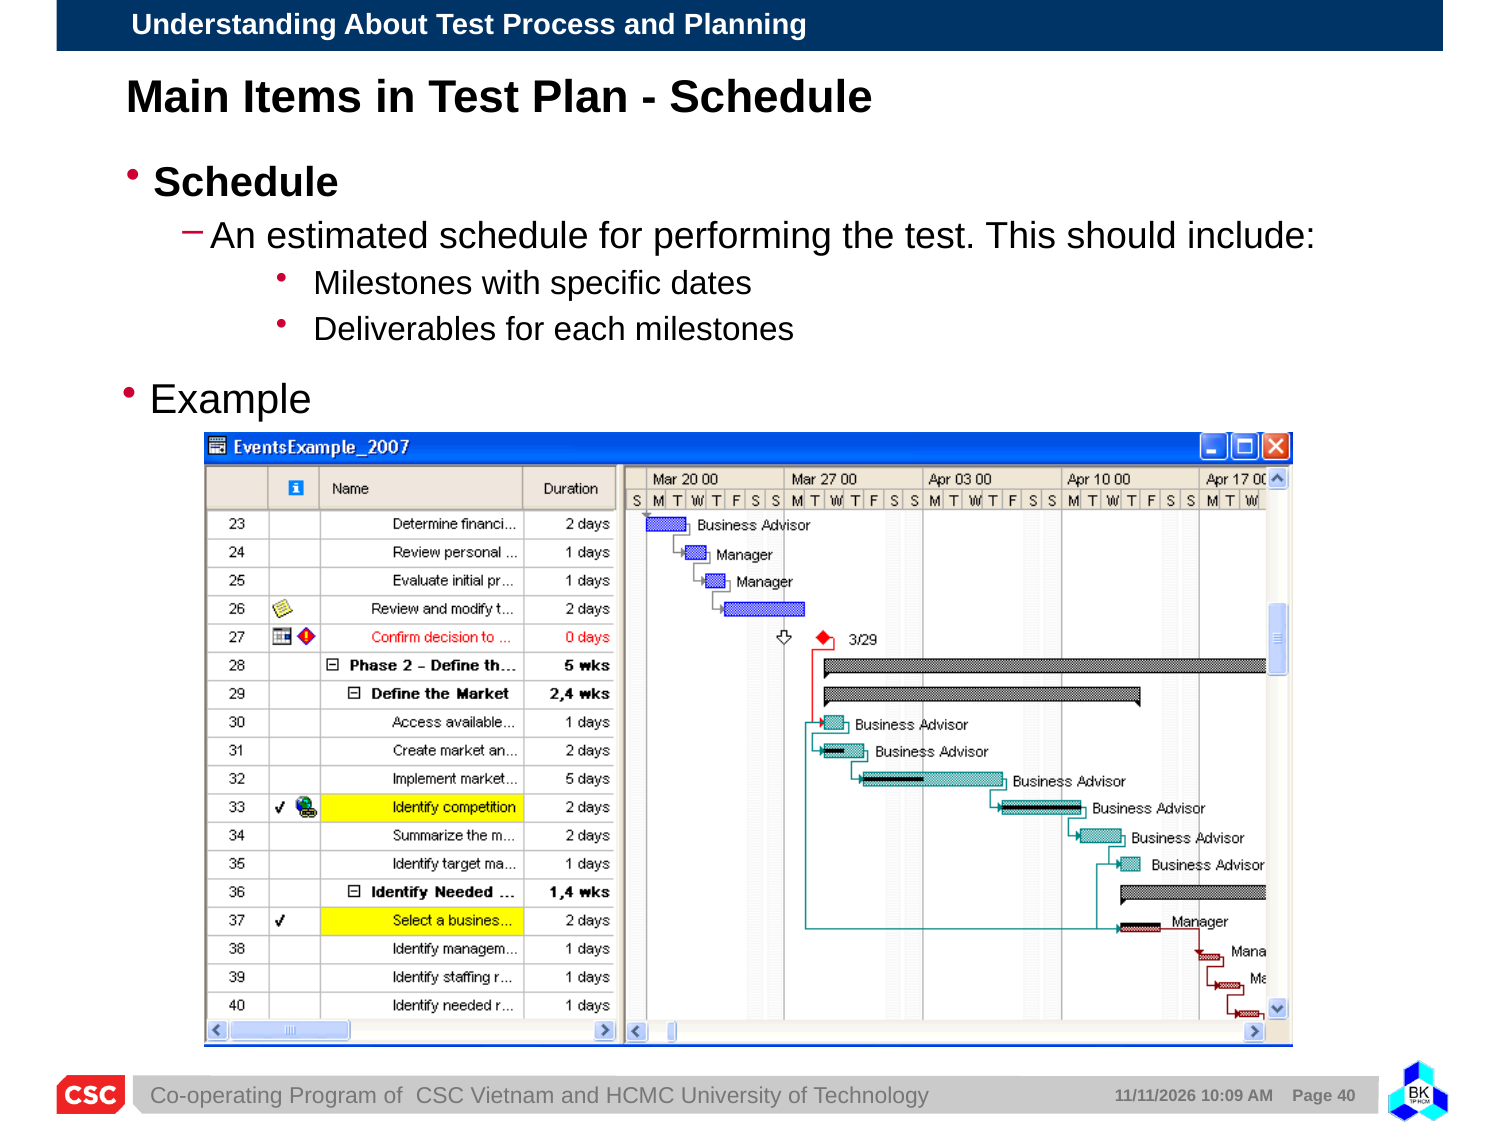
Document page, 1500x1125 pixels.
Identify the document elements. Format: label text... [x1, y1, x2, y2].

picture [56, 1075, 125, 1114]
text_box Example [122, 379, 1485, 423]
picture [204, 432, 1293, 1047]
title Main Items in Test Plan - Schedule [125, 74, 1269, 161]
list Schedule An estimated schedule for performing the test. This should include: Milestones with specific dates Deliverables for each milestones [125, 161, 1489, 356]
picture [1388, 1059, 1449, 1122]
